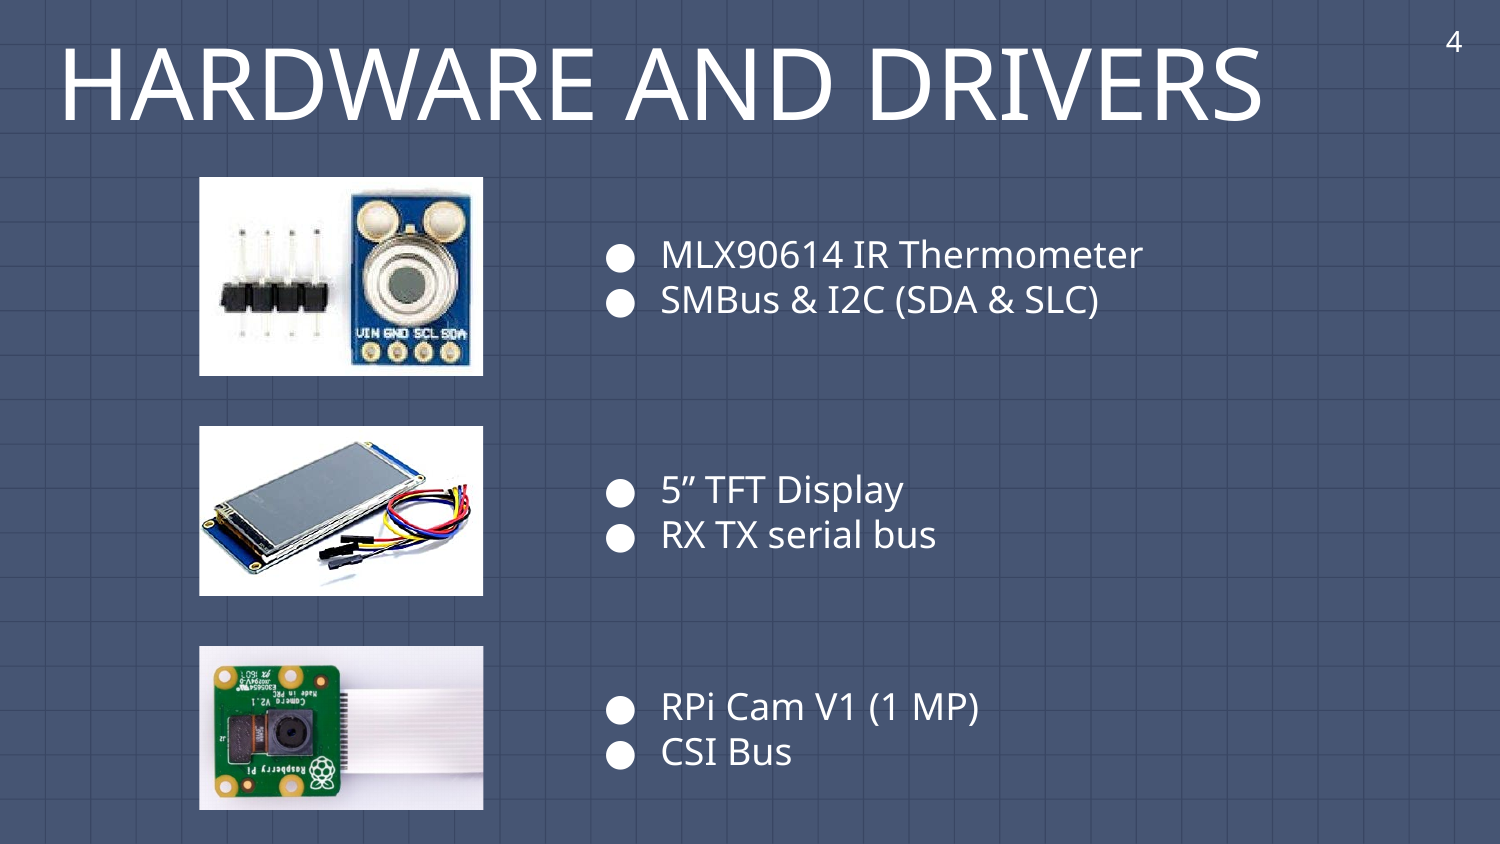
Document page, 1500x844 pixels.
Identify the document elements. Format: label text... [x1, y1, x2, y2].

slide_number ‹#› [1408, 0, 1500, 88]
picture [199, 176, 484, 376]
picture [199, 426, 484, 844]
text_box RPi Cam V1 (1 MP) CSI Bus [570, 661, 1135, 796]
text_box 5” TFT Display RX TX serial bus [570, 444, 1231, 579]
text_box MLX90614 IR Thermometer SMBus & I2C (SDA & SLC) [570, 218, 1165, 335]
title HARDWARE AND DRIVERS [41, 42, 1351, 156]
